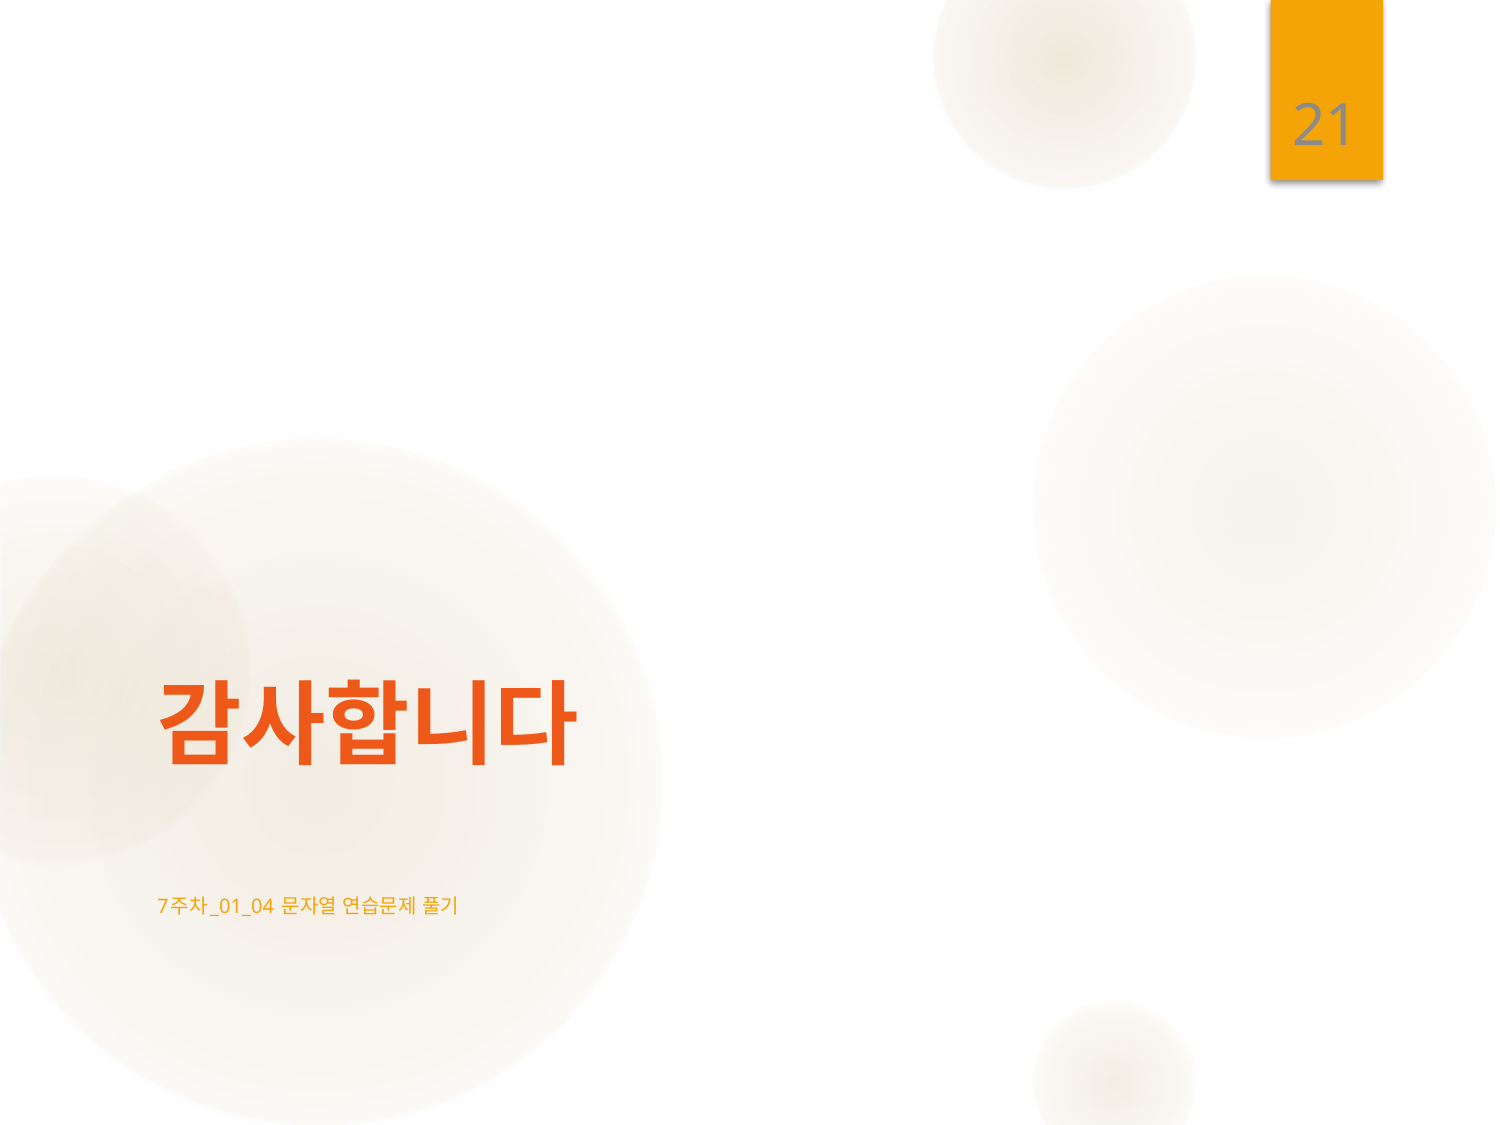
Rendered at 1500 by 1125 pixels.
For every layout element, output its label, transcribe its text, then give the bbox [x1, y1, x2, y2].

title 감사합니다 [142, 237, 1229, 783]
subtitle 7주차_01_04 문자열 연습문제 풀기 [142, 783, 1229, 925]
slide_number 21 [1273, 48, 1378, 175]
